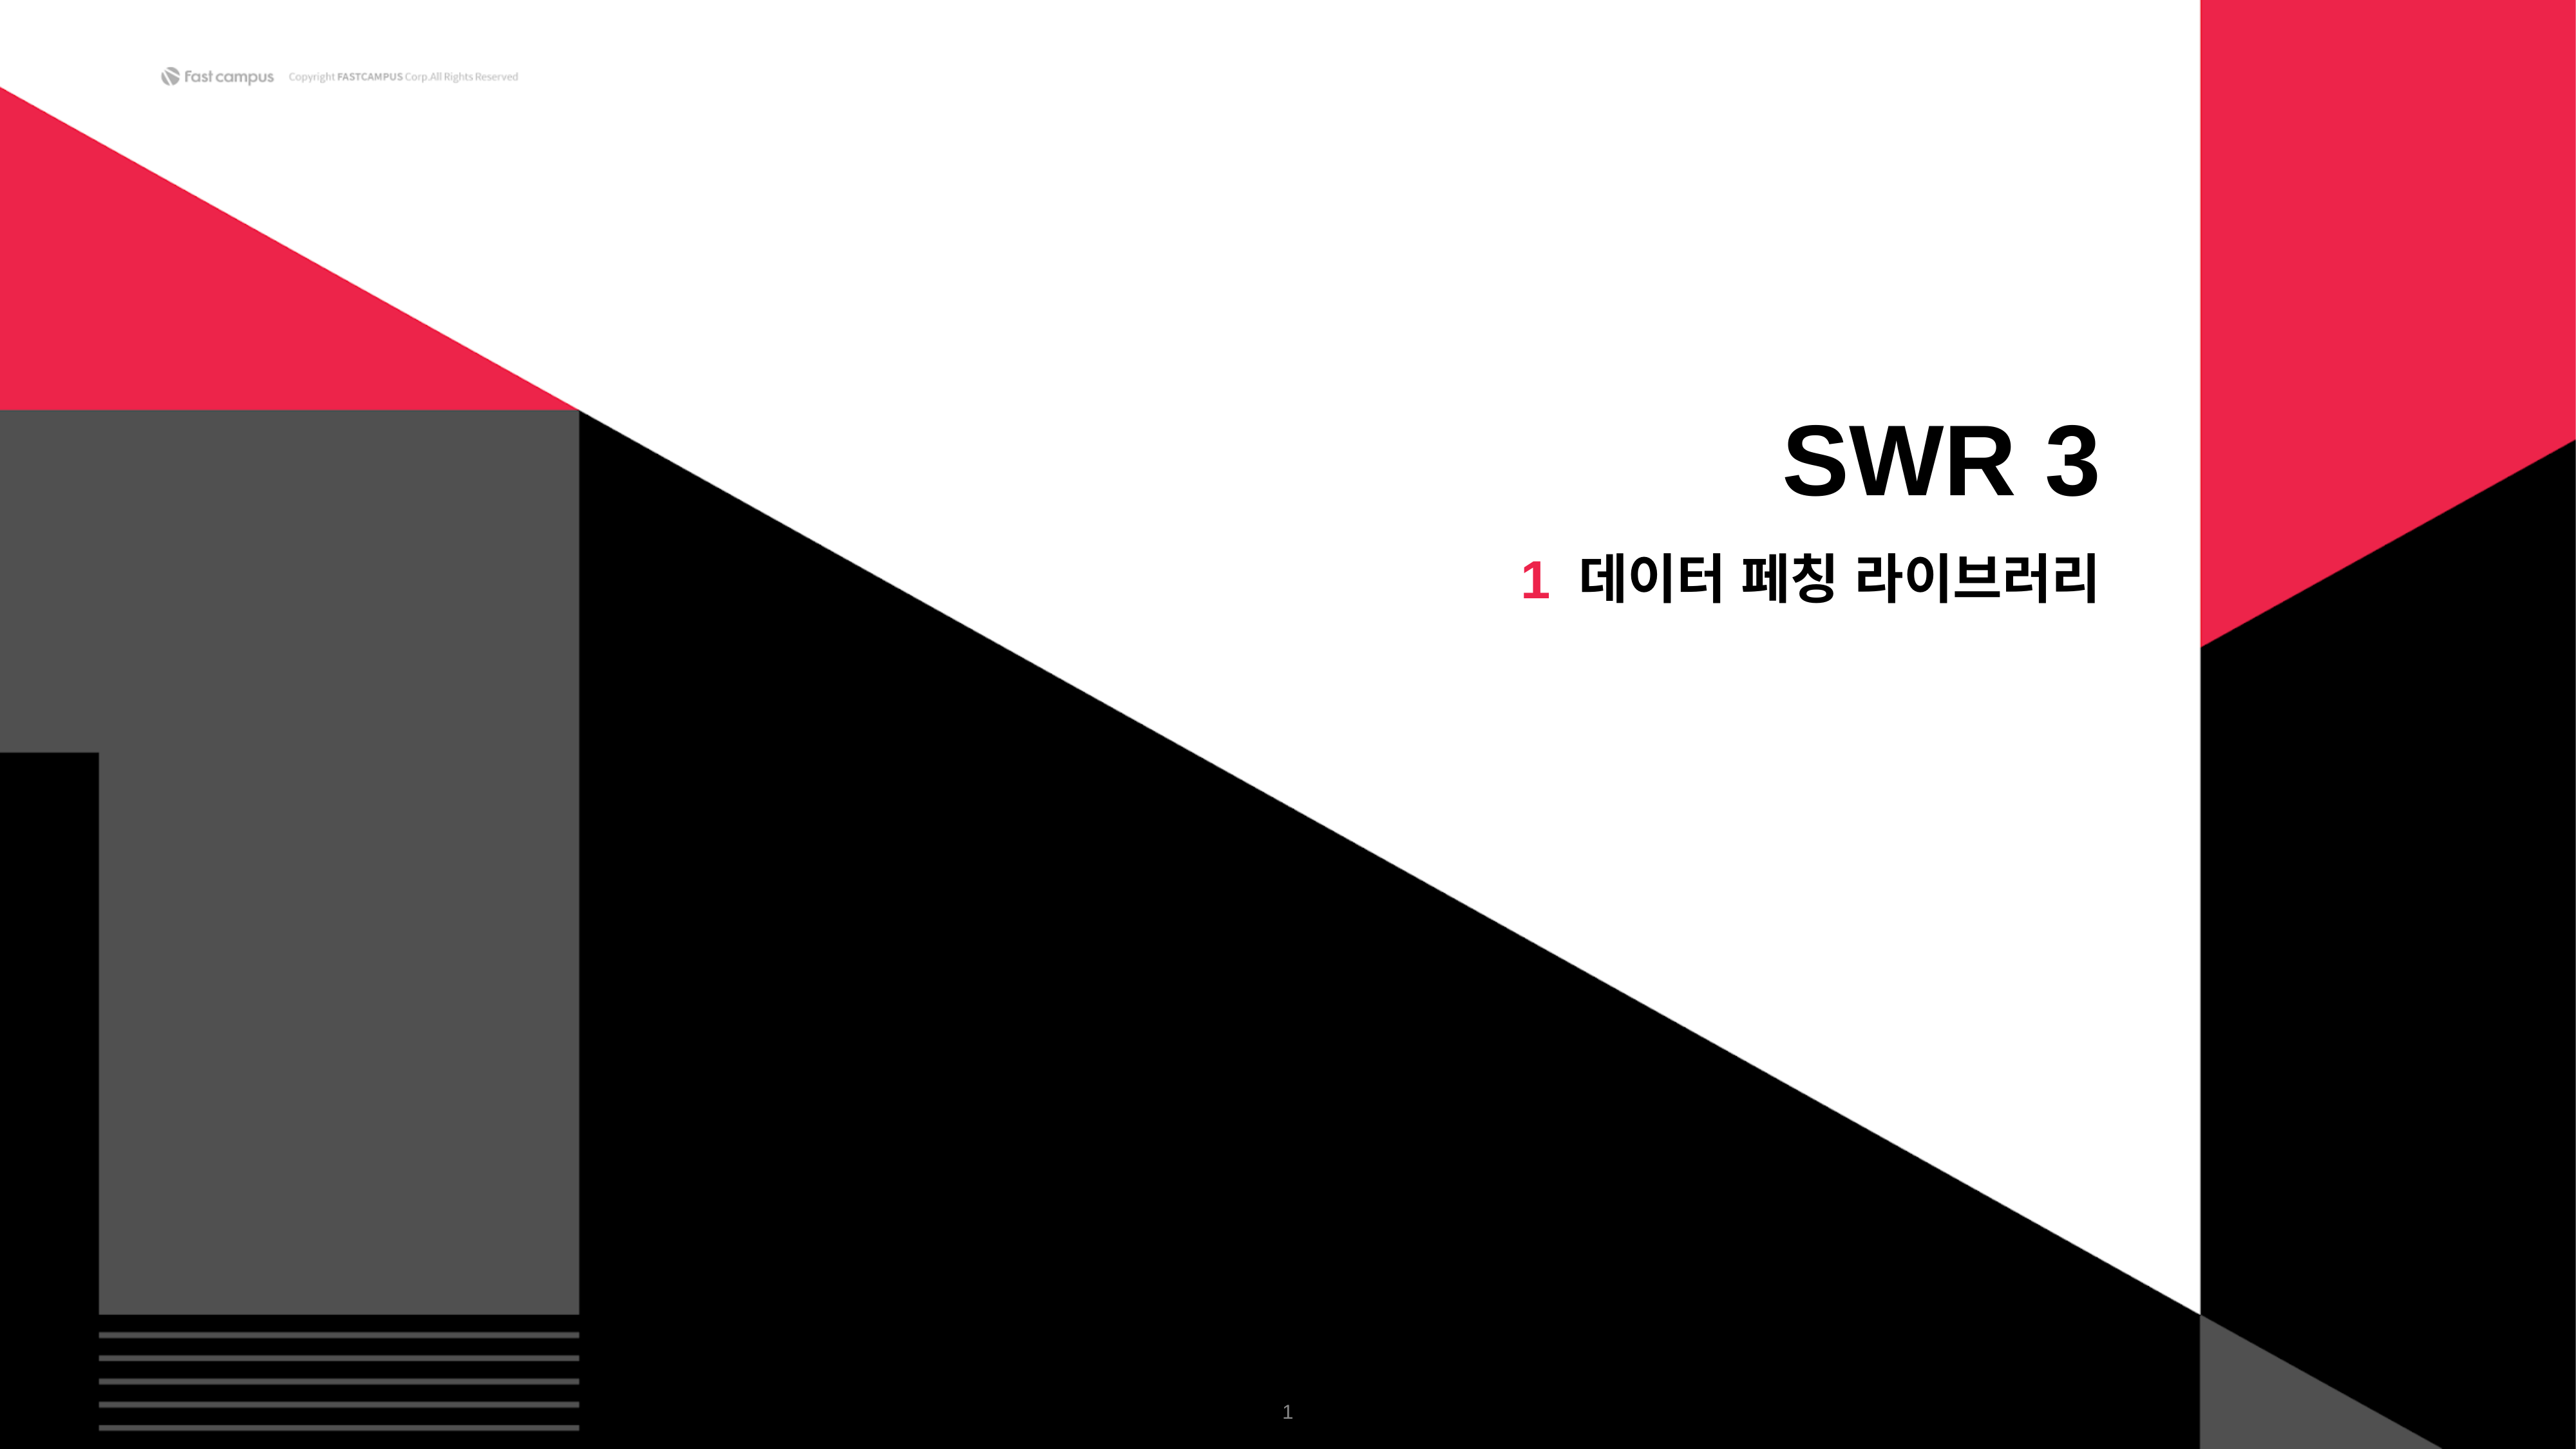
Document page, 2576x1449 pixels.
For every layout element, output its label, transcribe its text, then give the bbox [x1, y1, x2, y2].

slide_number ‹#› [998, 1372, 1578, 1449]
text_box SWR 3 1 데이터 페칭 라이브러리 [254, 390, 2107, 615]
picture [0, 0, 2576, 1449]
